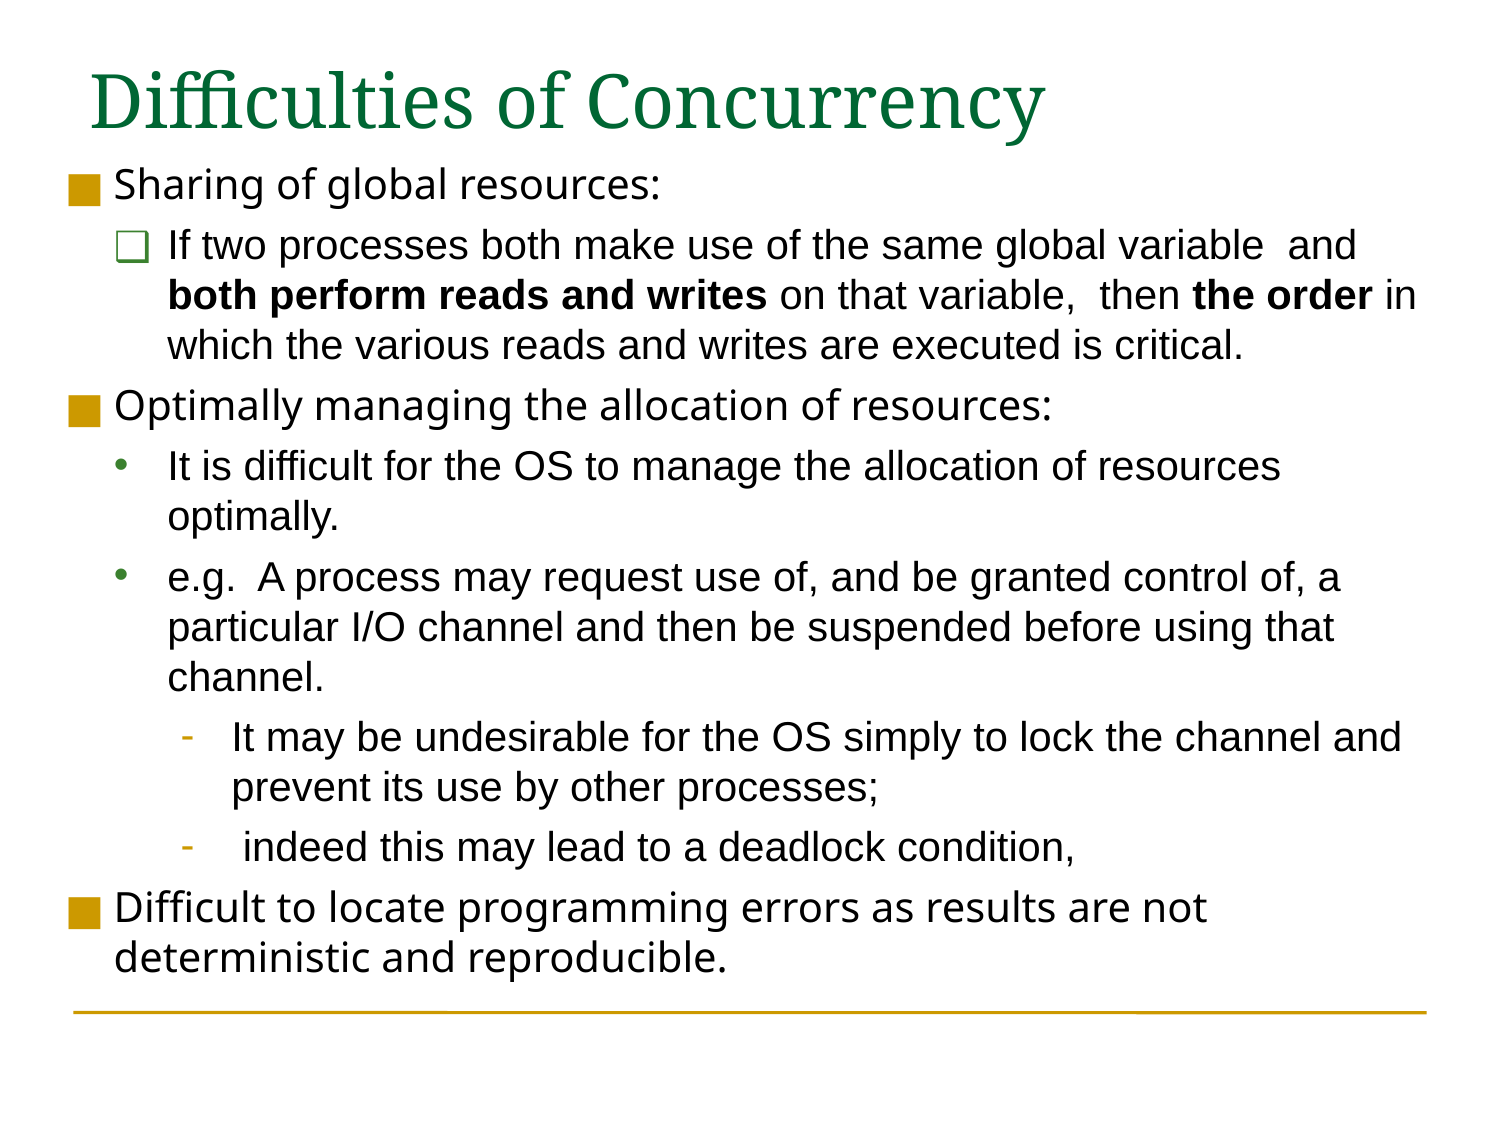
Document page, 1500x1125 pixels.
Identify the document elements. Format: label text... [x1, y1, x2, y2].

text_box Sharing of global resources: If two processes both make use of the same global variable and both perform reads and writes on that variable, then the order in which the various reads and writes are executed is critical. Optimally managing the allocation of resources: It is difficult for the OS to manage the allocation of resources optimally. e.g. A process may request use of, and be granted control of, a particular I/O channel and then be suspended before using that channel. It may be undesirable for the OS simply to lock the channel and prevent its use by other processes; indeed this may lead to a deadlock condition, Difficult to locate programming errors as results are not deterministic and reproducible. [50, 149, 1438, 1125]
text_box Difficulties of Concurrency [74, 45, 1425, 149]
